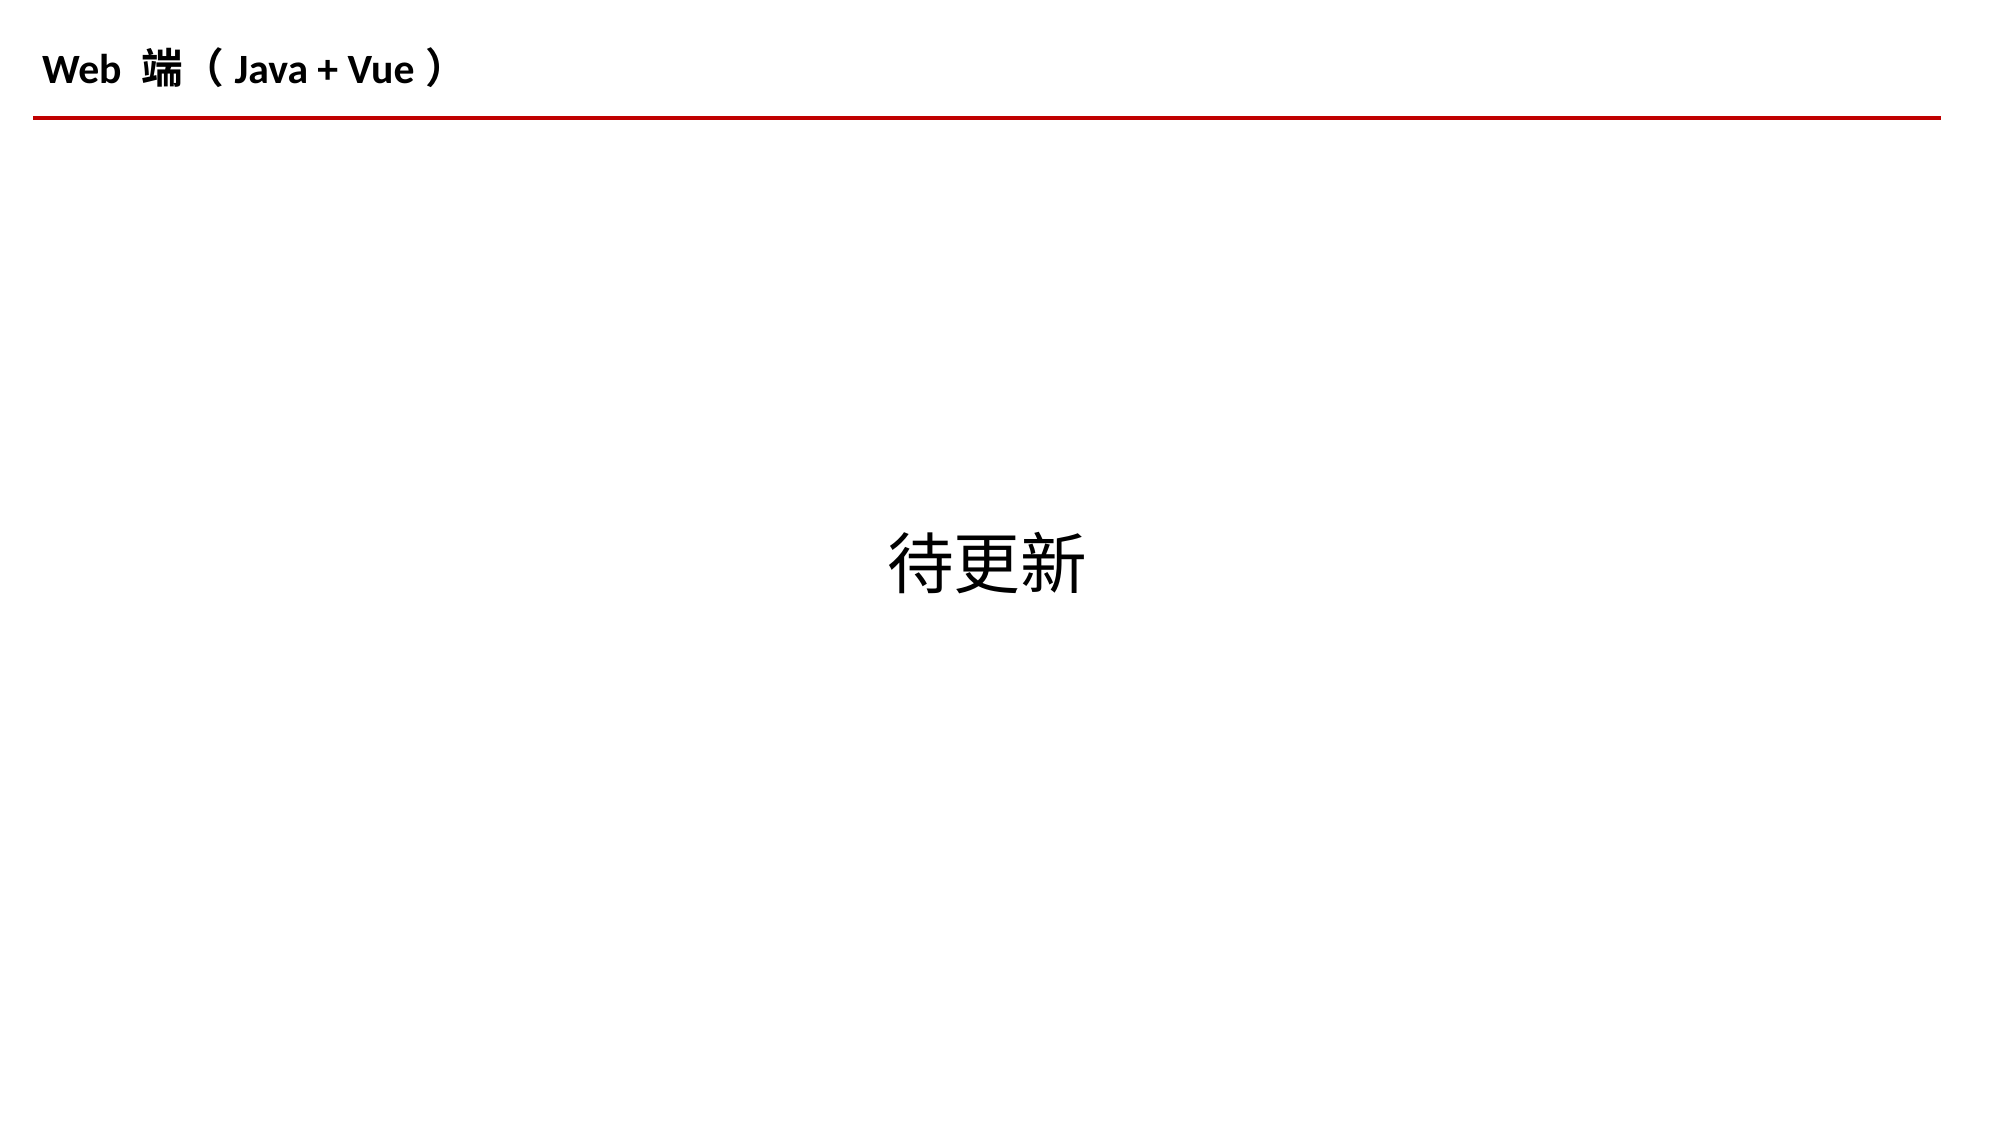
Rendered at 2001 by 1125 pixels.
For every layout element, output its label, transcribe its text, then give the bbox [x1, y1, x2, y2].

text_box 待更新 [721, 514, 1253, 610]
text_box Web 端（Java + Vue） [27, 34, 1942, 99]
